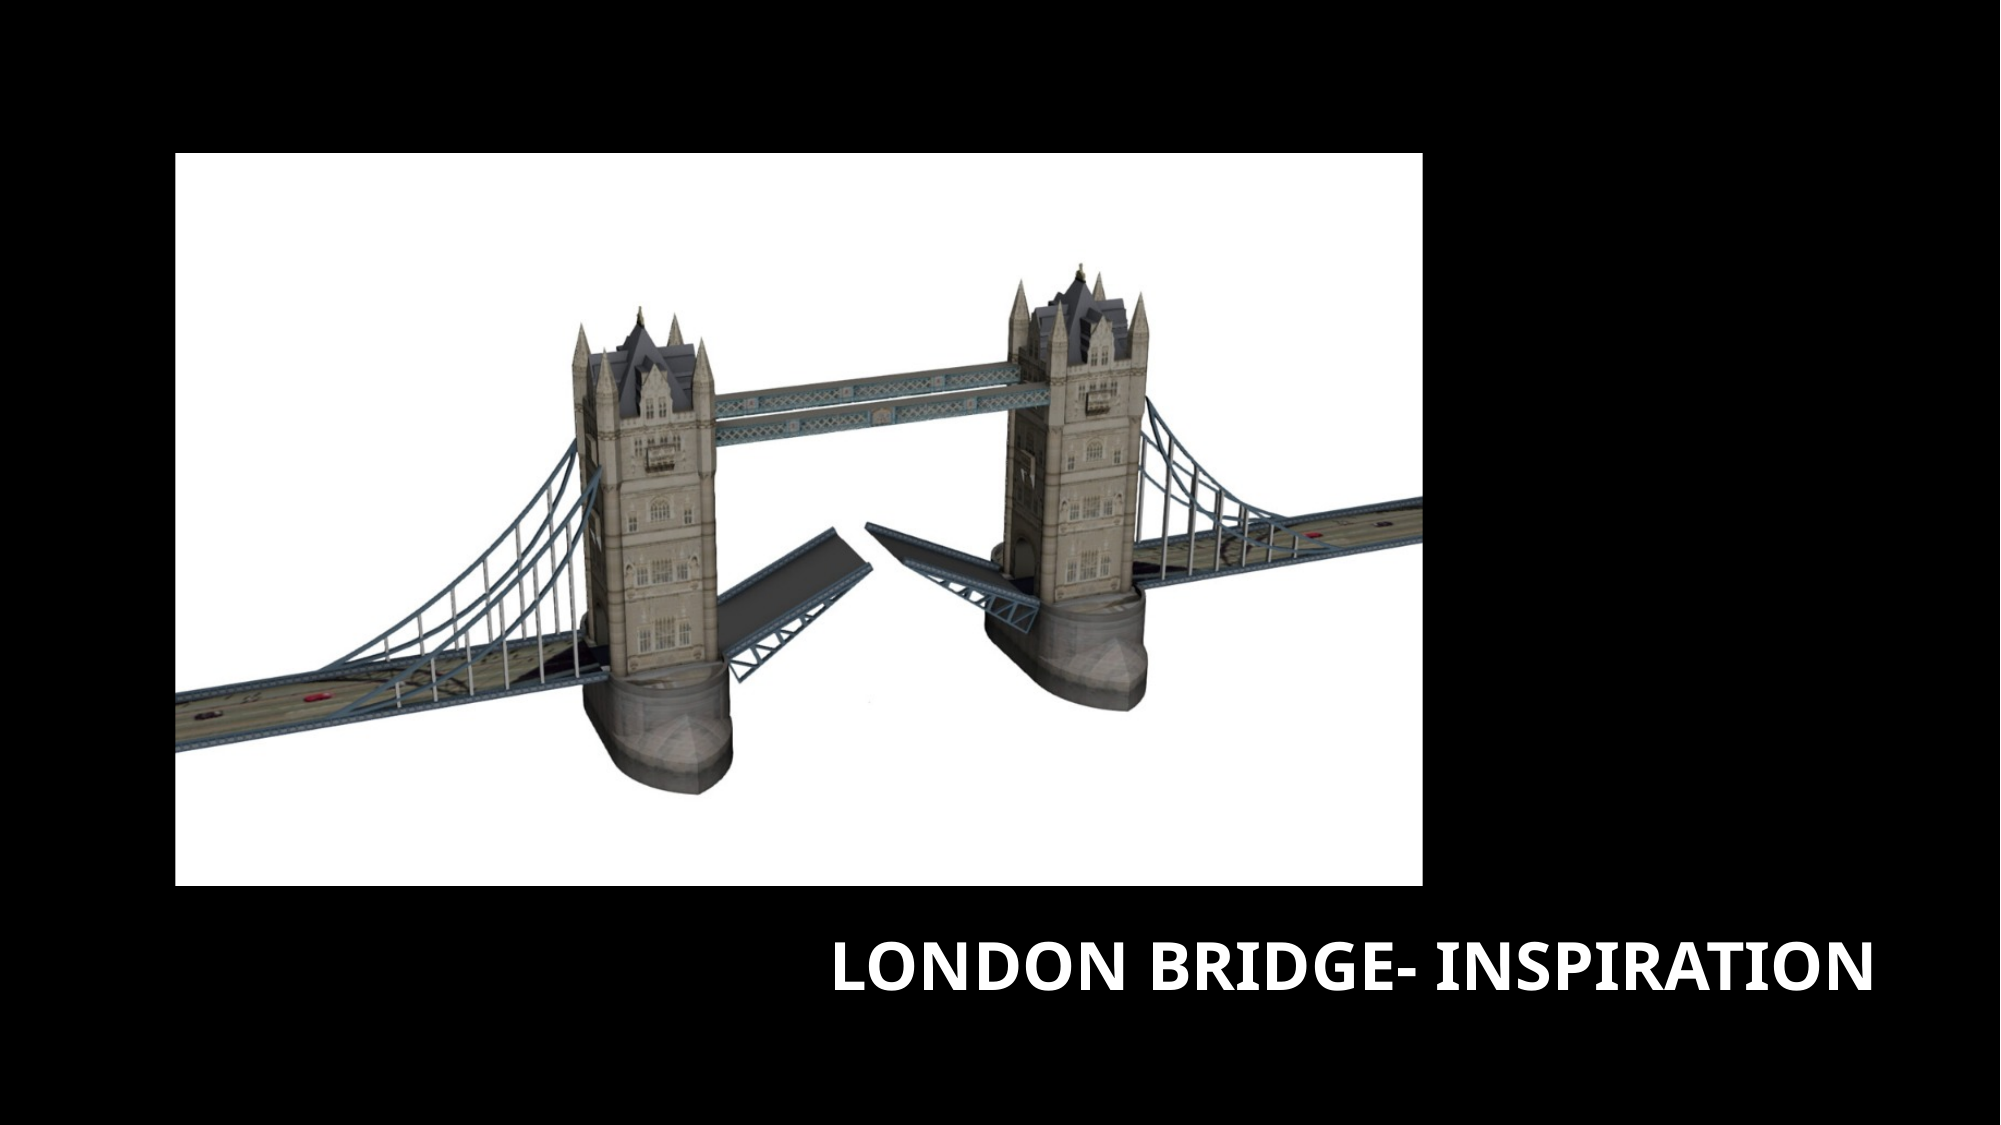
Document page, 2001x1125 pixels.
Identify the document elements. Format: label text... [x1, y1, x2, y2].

picture [175, 153, 1423, 886]
text_box LONDON BRIDGE- INSPIRATION [778, 916, 1930, 1011]
